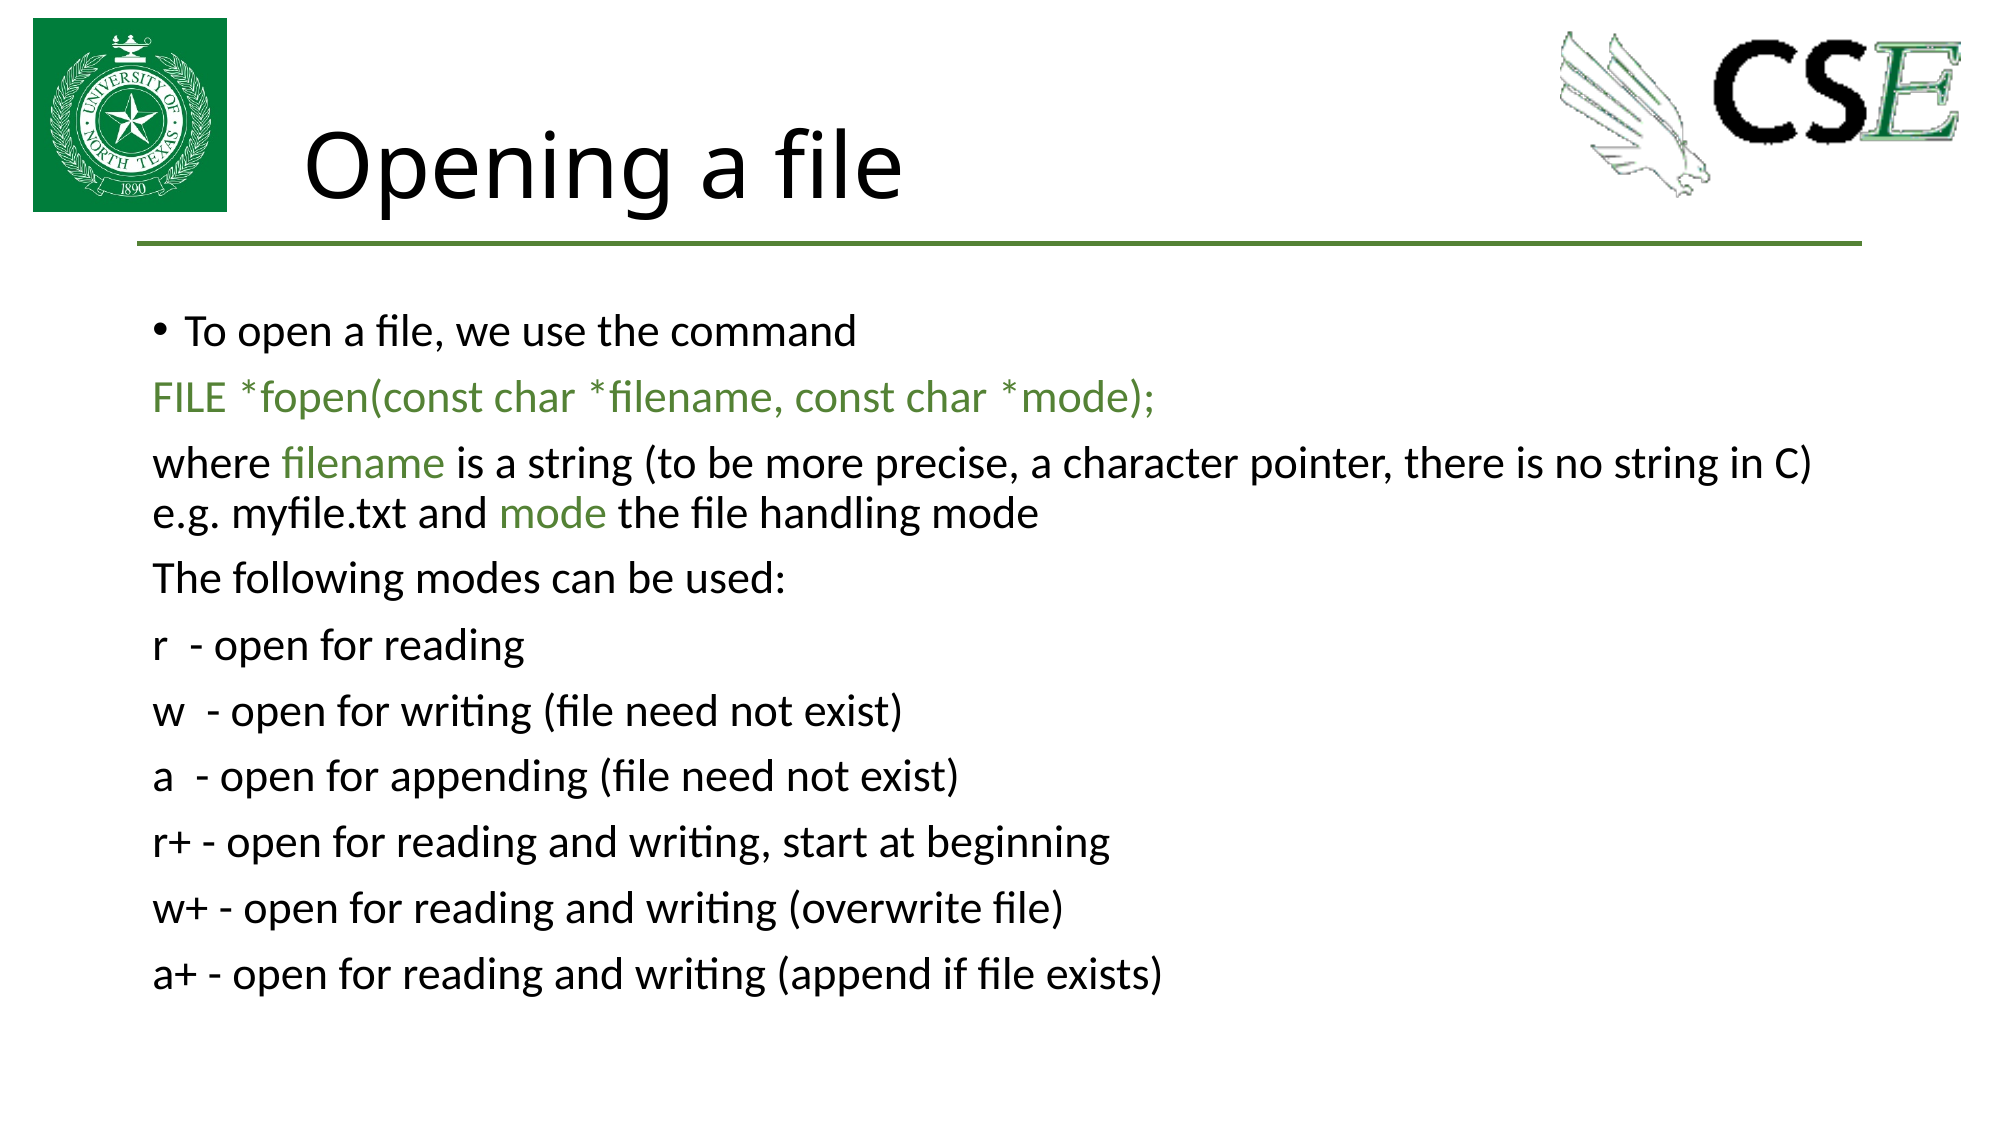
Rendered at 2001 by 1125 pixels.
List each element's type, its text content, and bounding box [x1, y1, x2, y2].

picture [1560, 30, 1961, 200]
title Opening a file [137, 59, 1863, 278]
list To open a file, we use the command FILE *fopen(const char *filename, const char *mode); where filename is a string (to be more precise, a character pointer, there is no string in C) e.g. myfile.txt and mode the file handling mode The following modes can be used: r - open for reading w - open for writing (file need not exist) a - open for appending (file need not exist) r+ - open for reading and writing, start at beginning w+ - open for reading and writing (overwrite file) a+ - open for reading and writing (append if file exists) [137, 299, 1863, 1014]
picture [33, 18, 227, 212]
